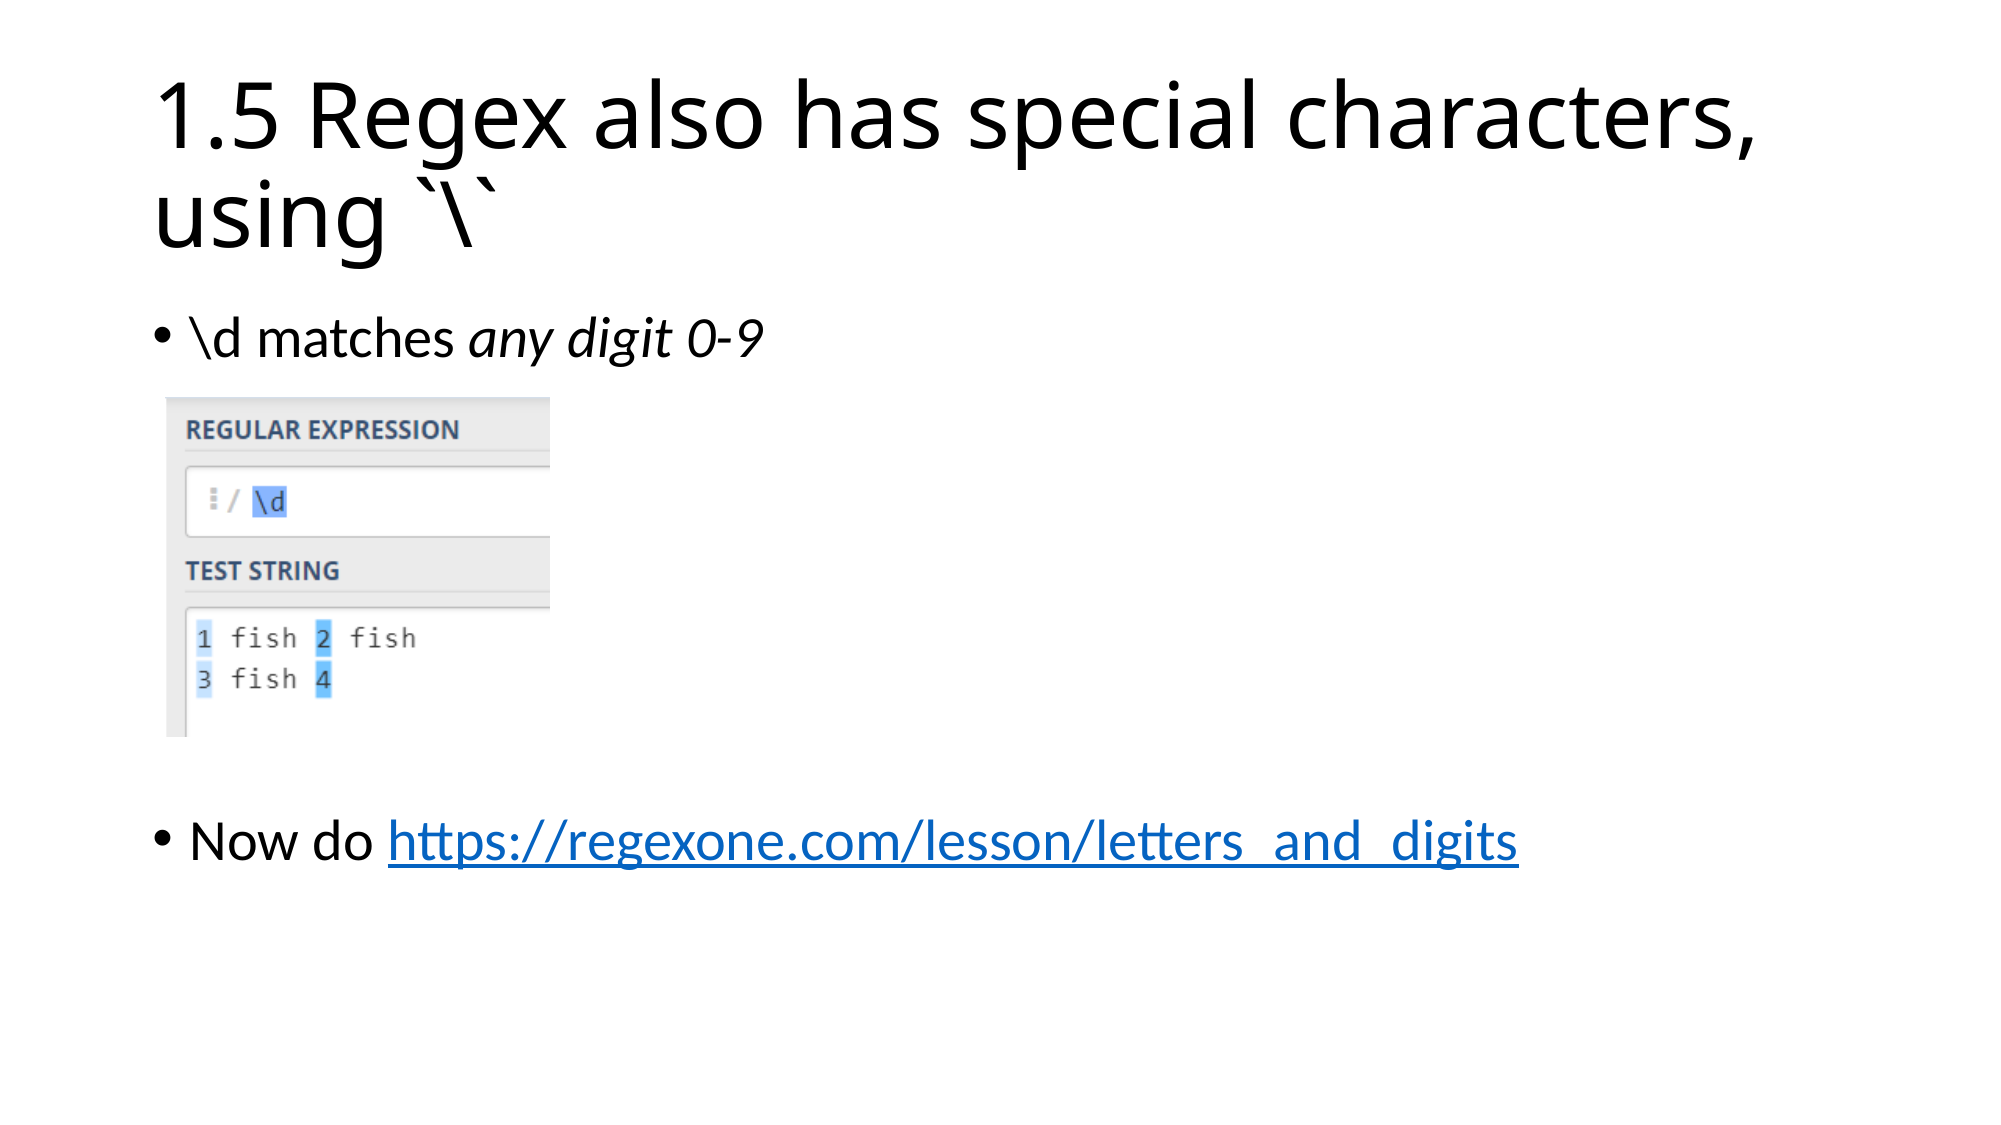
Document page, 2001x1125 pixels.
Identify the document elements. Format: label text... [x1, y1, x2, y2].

picture [165, 397, 551, 737]
title 1.5 Regex also has special characters, using `\` [137, 59, 1863, 278]
list \d matches any digit 0-9 Now do https://regexone.com/lesson/letters_and_digits [137, 299, 1863, 1014]
